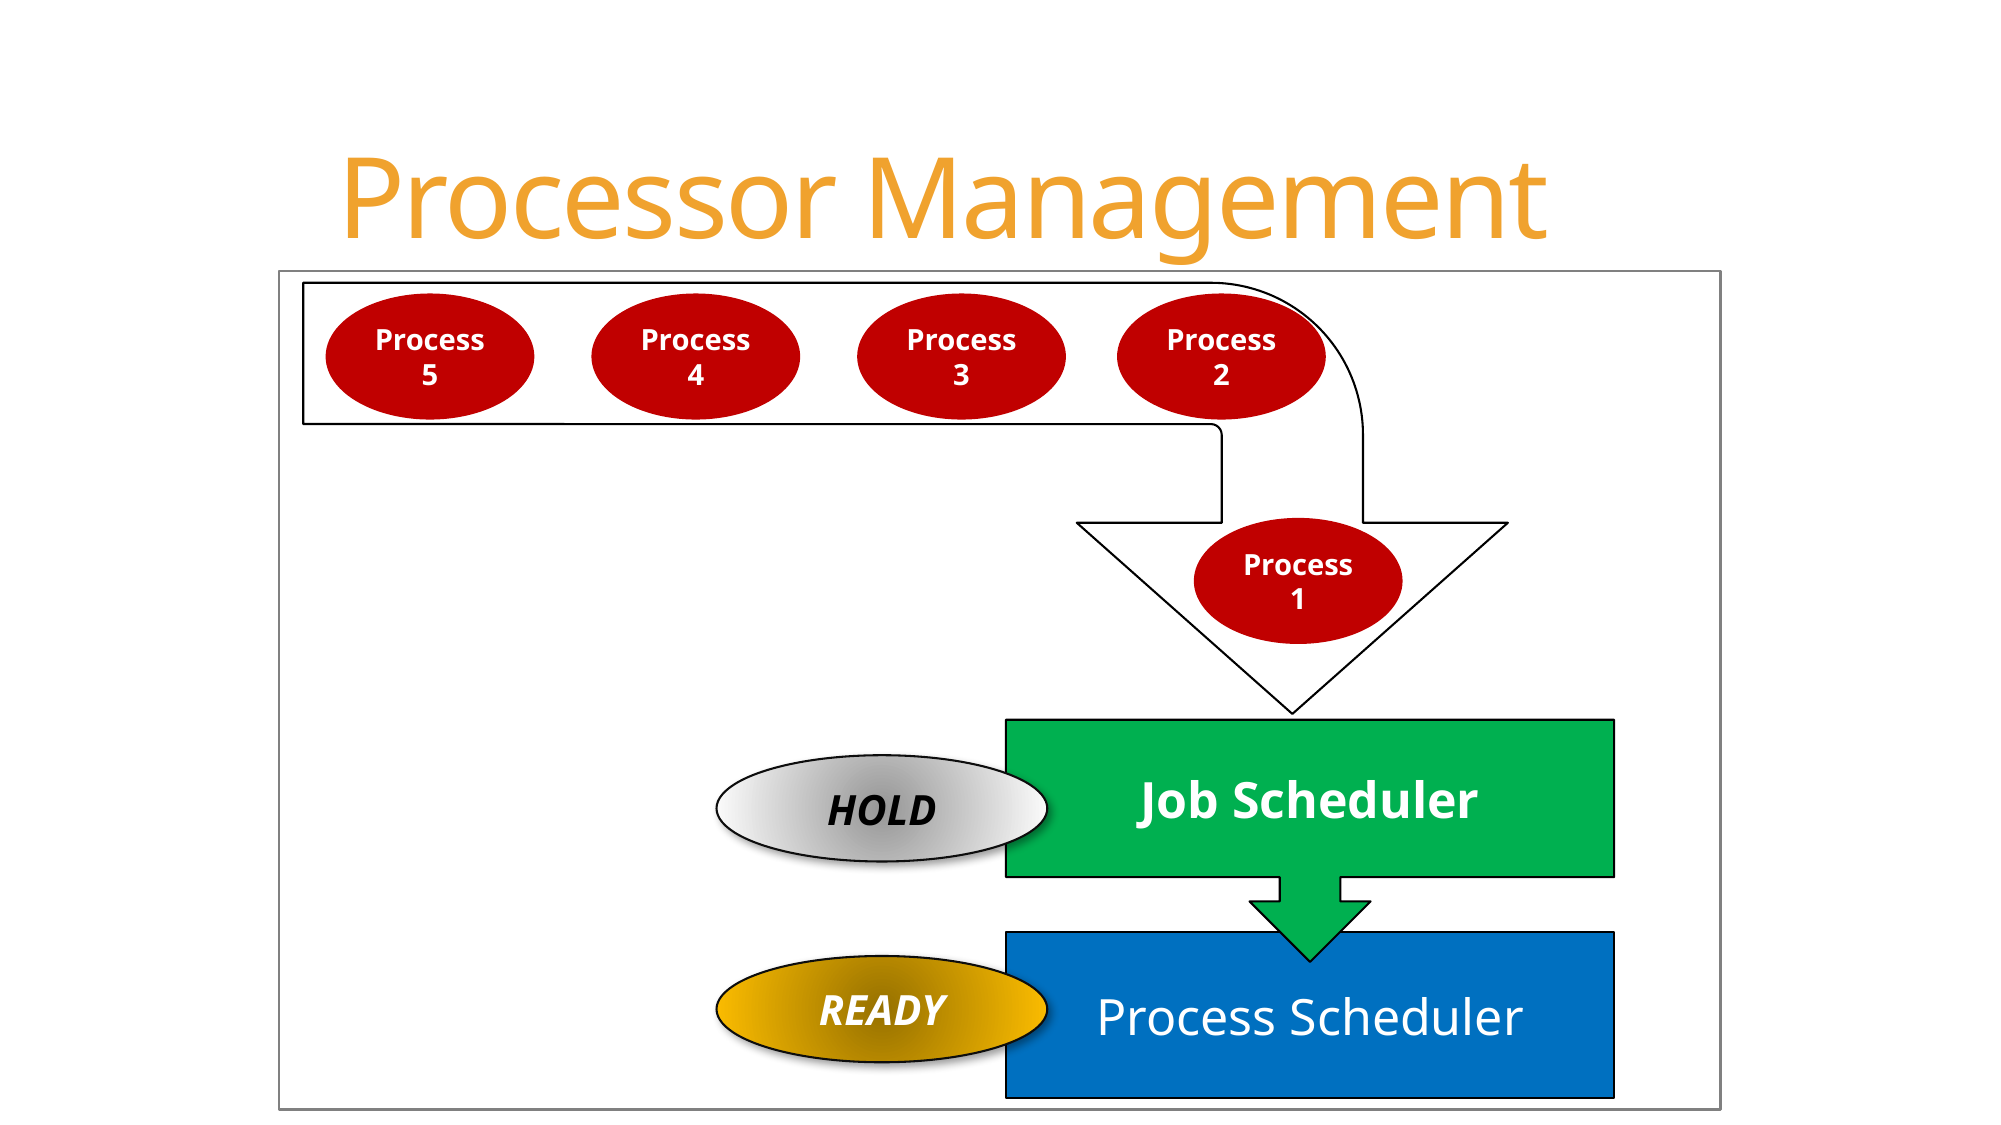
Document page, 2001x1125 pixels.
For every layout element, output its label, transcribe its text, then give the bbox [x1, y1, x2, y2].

text_box [302, 281, 1509, 715]
text_box Job Scheduler [1004, 718, 1616, 963]
text_box READY [715, 954, 1049, 1064]
title Processor Management [322, 67, 1648, 340]
text_box [278, 270, 1722, 1111]
text_box Process 4 [591, 293, 801, 420]
text_box Process 1 [1193, 517, 1403, 644]
text_box HOLD [715, 754, 1049, 863]
text_box Process Scheduler [1005, 931, 1615, 1099]
text_box Process 5 [325, 293, 535, 420]
text_box Process 3 [857, 293, 1066, 420]
